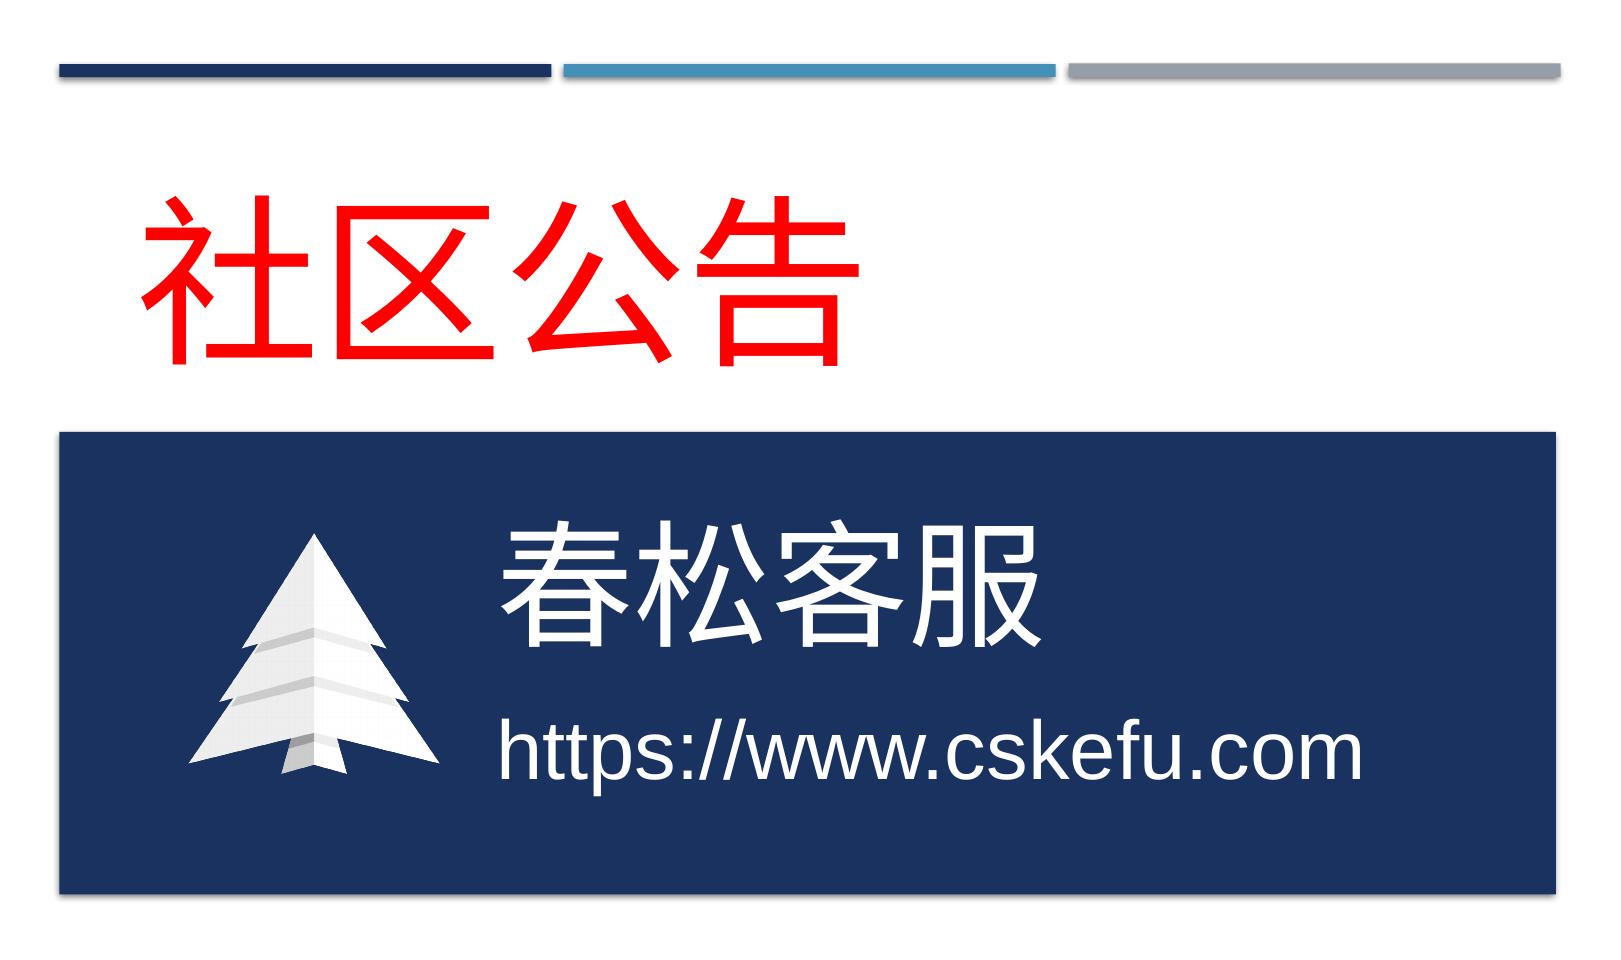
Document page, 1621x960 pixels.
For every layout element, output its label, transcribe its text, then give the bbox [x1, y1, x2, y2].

text_box 春松客服 [481, 491, 1369, 672]
text_box https://www.cskefu.com [481, 688, 1621, 804]
picture [187, 532, 440, 774]
text_box 社区公告 [121, 159, 1448, 395]
